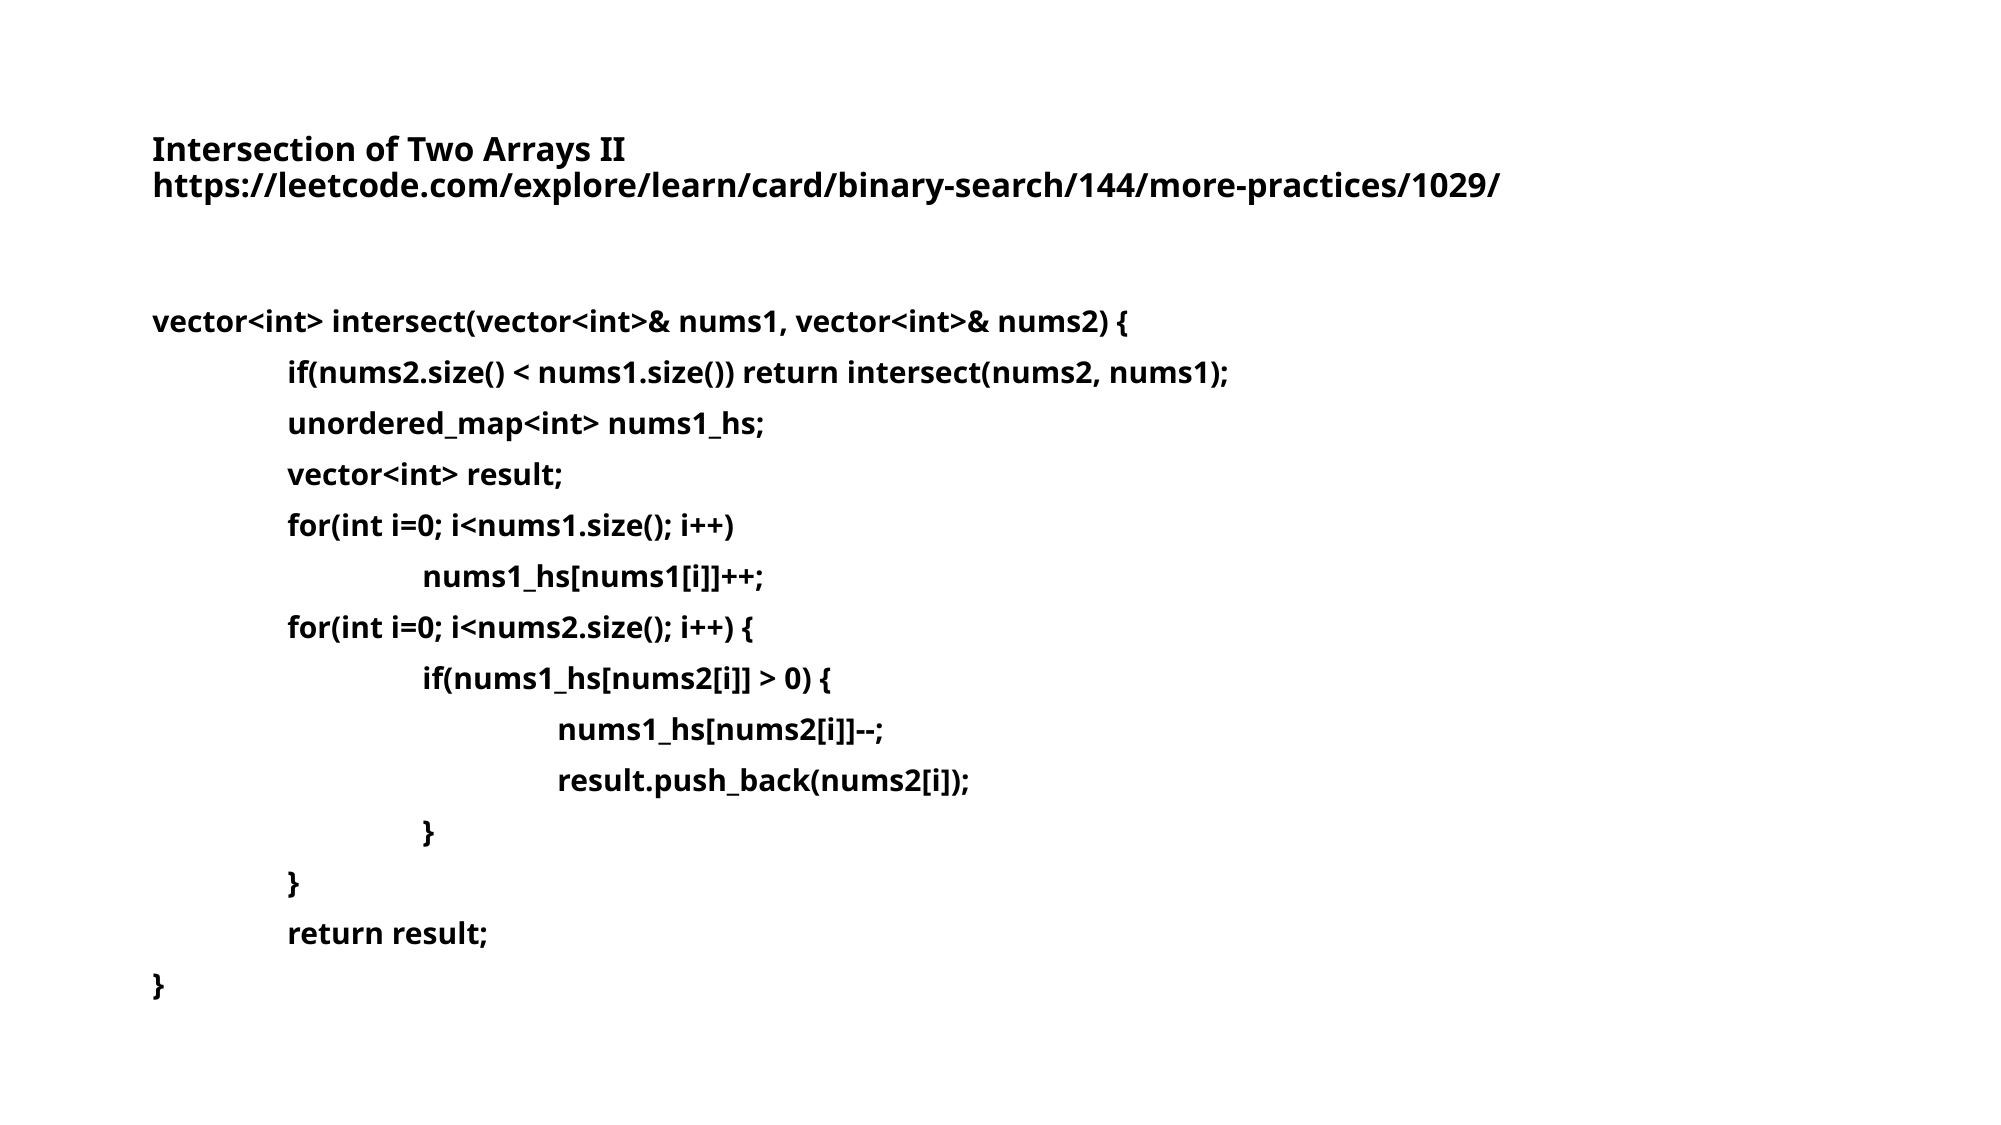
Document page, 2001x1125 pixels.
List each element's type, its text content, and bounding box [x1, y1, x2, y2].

title Intersection of Two Arrays II https://leetcode.com/explore/learn/card/binary-search/144/more-practices/1029/ [137, 59, 1863, 278]
list vector<int> intersect(vector<int>& nums1, vector<int>& nums2) { if(nums2.size() < nums1.size()) return intersect(nums2, nums1); unordered_map<int> nums1_hs; vector<int> result; for(int i=0; i<nums1.size(); i++) nums1_hs[nums1[i]]++; for(int i=0; i<nums2.size(); i++) { if(nums1_hs[nums2[i]] > 0) { nums1_hs[nums2[i]]--; result.push_back(nums2[i]); } } return result; } [137, 299, 1863, 1014]
